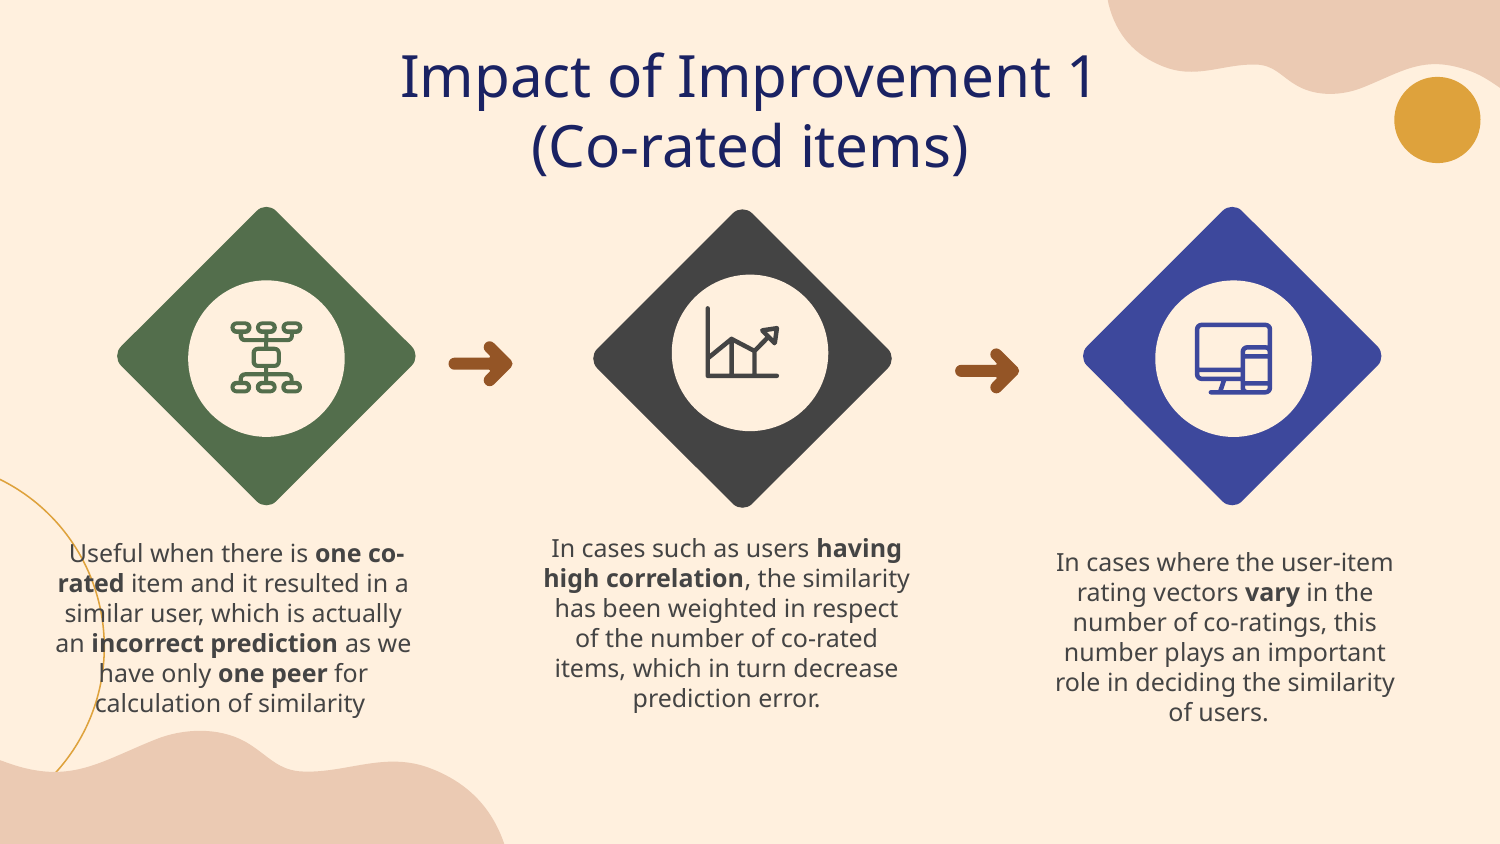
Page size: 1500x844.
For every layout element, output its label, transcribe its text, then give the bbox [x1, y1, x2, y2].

subtitle In cases such as users having high correlation, the similarity has been weighted in respect of the number of co-rated items, which in turn decrease prediction error. [526, 570, 928, 675]
text_box [705, 306, 780, 379]
text_box [671, 274, 829, 432]
title Impact of Improvement 1 (Co-rated items) [116, 97, 1383, 192]
text_box [448, 341, 513, 387]
text_box [593, 209, 892, 508]
text_box [1194, 322, 1273, 395]
text_box [955, 348, 1020, 394]
text_box [188, 280, 345, 437]
text_box [117, 206, 416, 506]
subtitle In cases where the user-item rating vectors vary in the number of co-ratings, this number plays an important role in deciding the similarity of users. [1024, 584, 1426, 689]
text_box [1083, 206, 1382, 506]
text_box [230, 321, 303, 394]
subtitle Useful when there is one co-rated item and it resulted in a similar user, which is actually an incorrect prediction as we have only one peer for calculation of similarity [33, 575, 434, 680]
text_box [1155, 280, 1312, 437]
